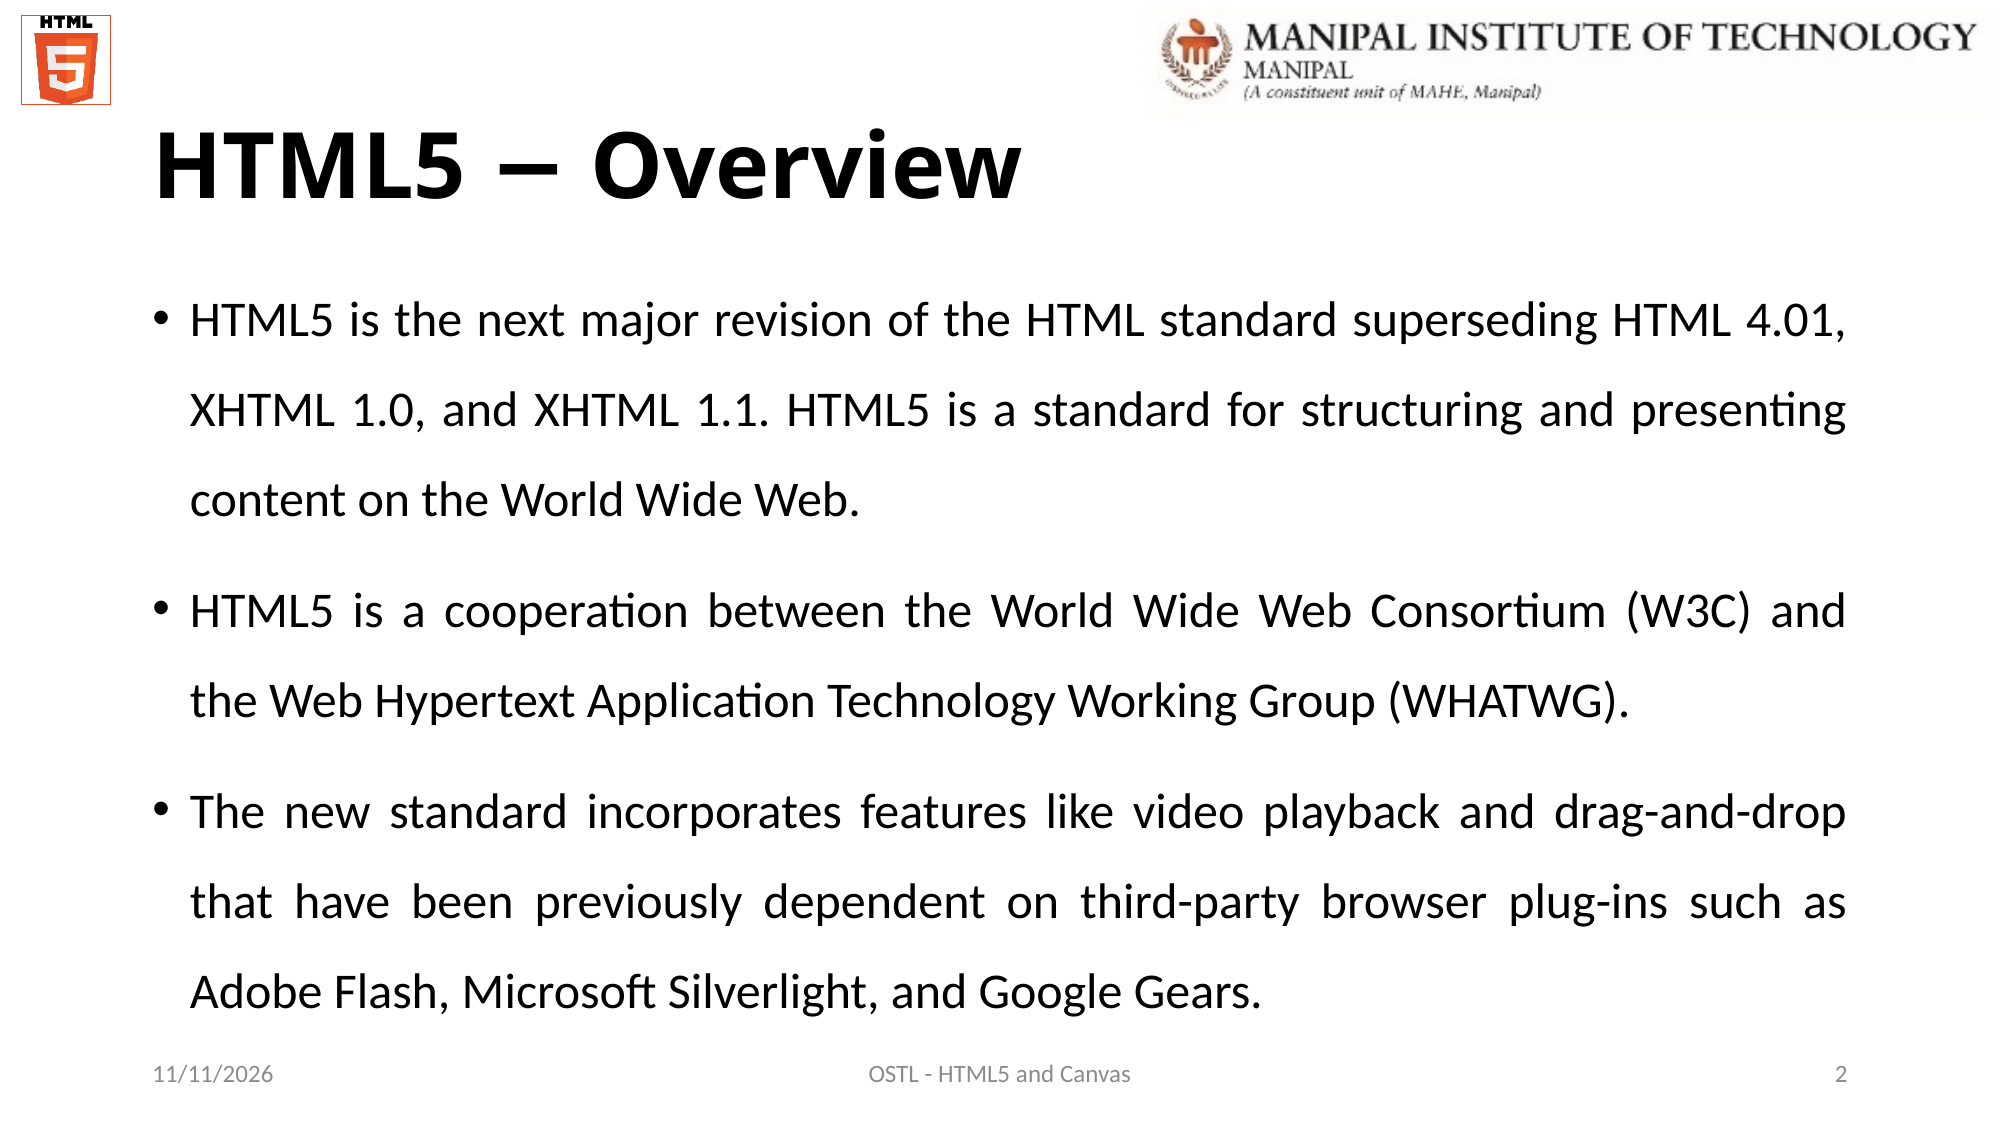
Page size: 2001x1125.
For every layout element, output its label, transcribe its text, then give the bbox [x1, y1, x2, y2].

title HTML5 − Overview [137, 59, 1863, 249]
list HTML5 is the next major revision of the HTML standard superseding HTML 4.01, XHTML 1.0, and XHTML 1.1. HTML5 is a standard for structuring and presenting content on the World Wide Web. HTML5 is a cooperation between the World Wide Web Consortium (W3C) and the Web Hypertext Application Technology Working Group (WHATWG). The new standard incorporates features like video playback and drag-and-drop that have been previously dependent on third-party browser plug-ins such as Adobe Flash, Microsoft Silverlight, and Google Gears. [137, 249, 1863, 1043]
picture [22, 16, 110, 104]
footer OSTL - HTML5 and Canvas [662, 1042, 1338, 1103]
picture [1143, 7, 1994, 121]
slide_number 2 [1412, 1042, 1863, 1103]
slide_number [137, 1042, 588, 1103]
